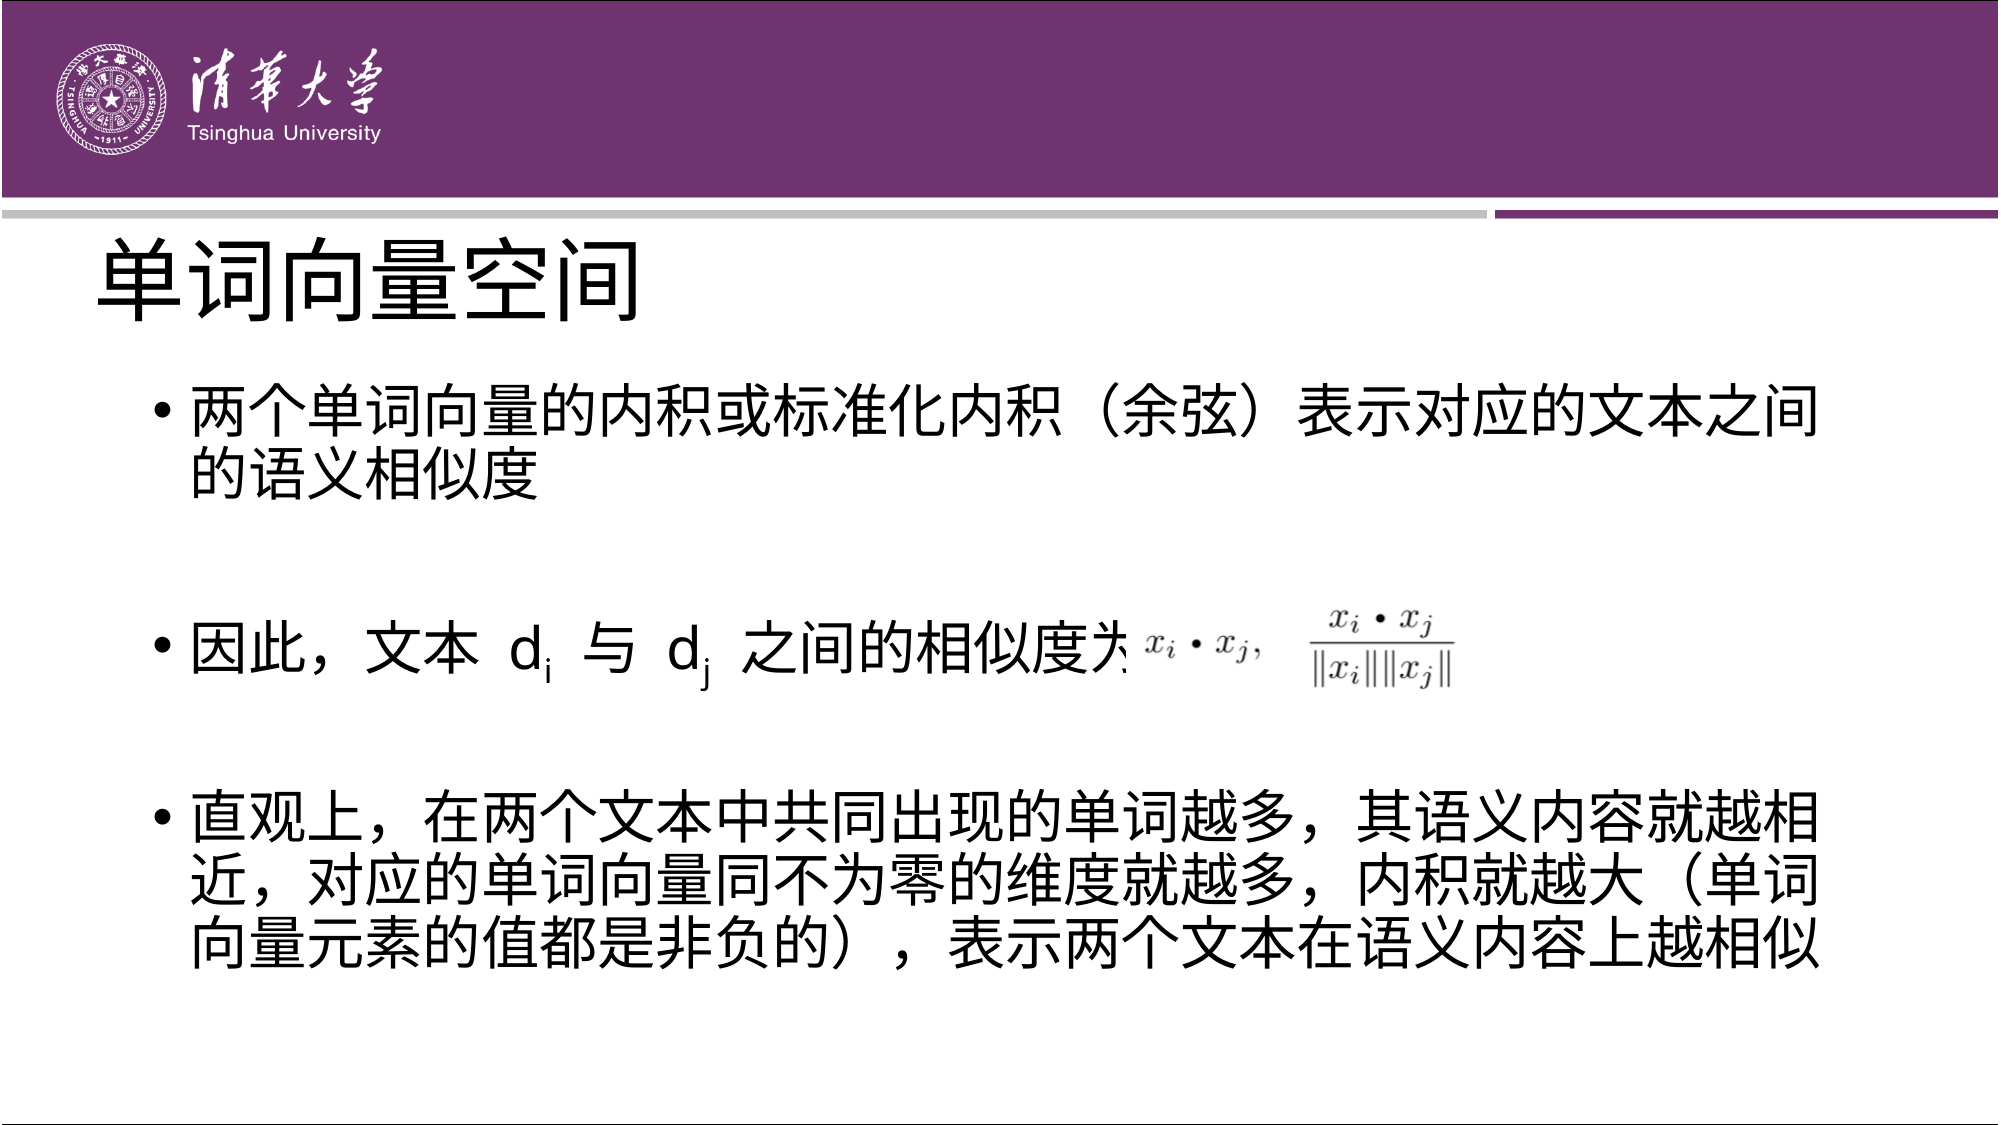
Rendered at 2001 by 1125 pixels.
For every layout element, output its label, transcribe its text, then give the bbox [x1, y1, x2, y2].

title 单词向量空间 [78, 176, 1804, 394]
picture [2, 0, 1998, 1125]
list 两个单词向量的内积或标准化内积（余弦）表示对应的文本之间的语义相似度 因此，文本 di 与 dj 之间的相似度为 直观上，在两个文本中共同出现的单词越多，其语义内容就越相近，对应的单词向量同不为零的维度就越多，内积就越大（单词向量元素的值都是非负的），表示两个文本在语义内容上越相似 [137, 374, 1863, 1089]
